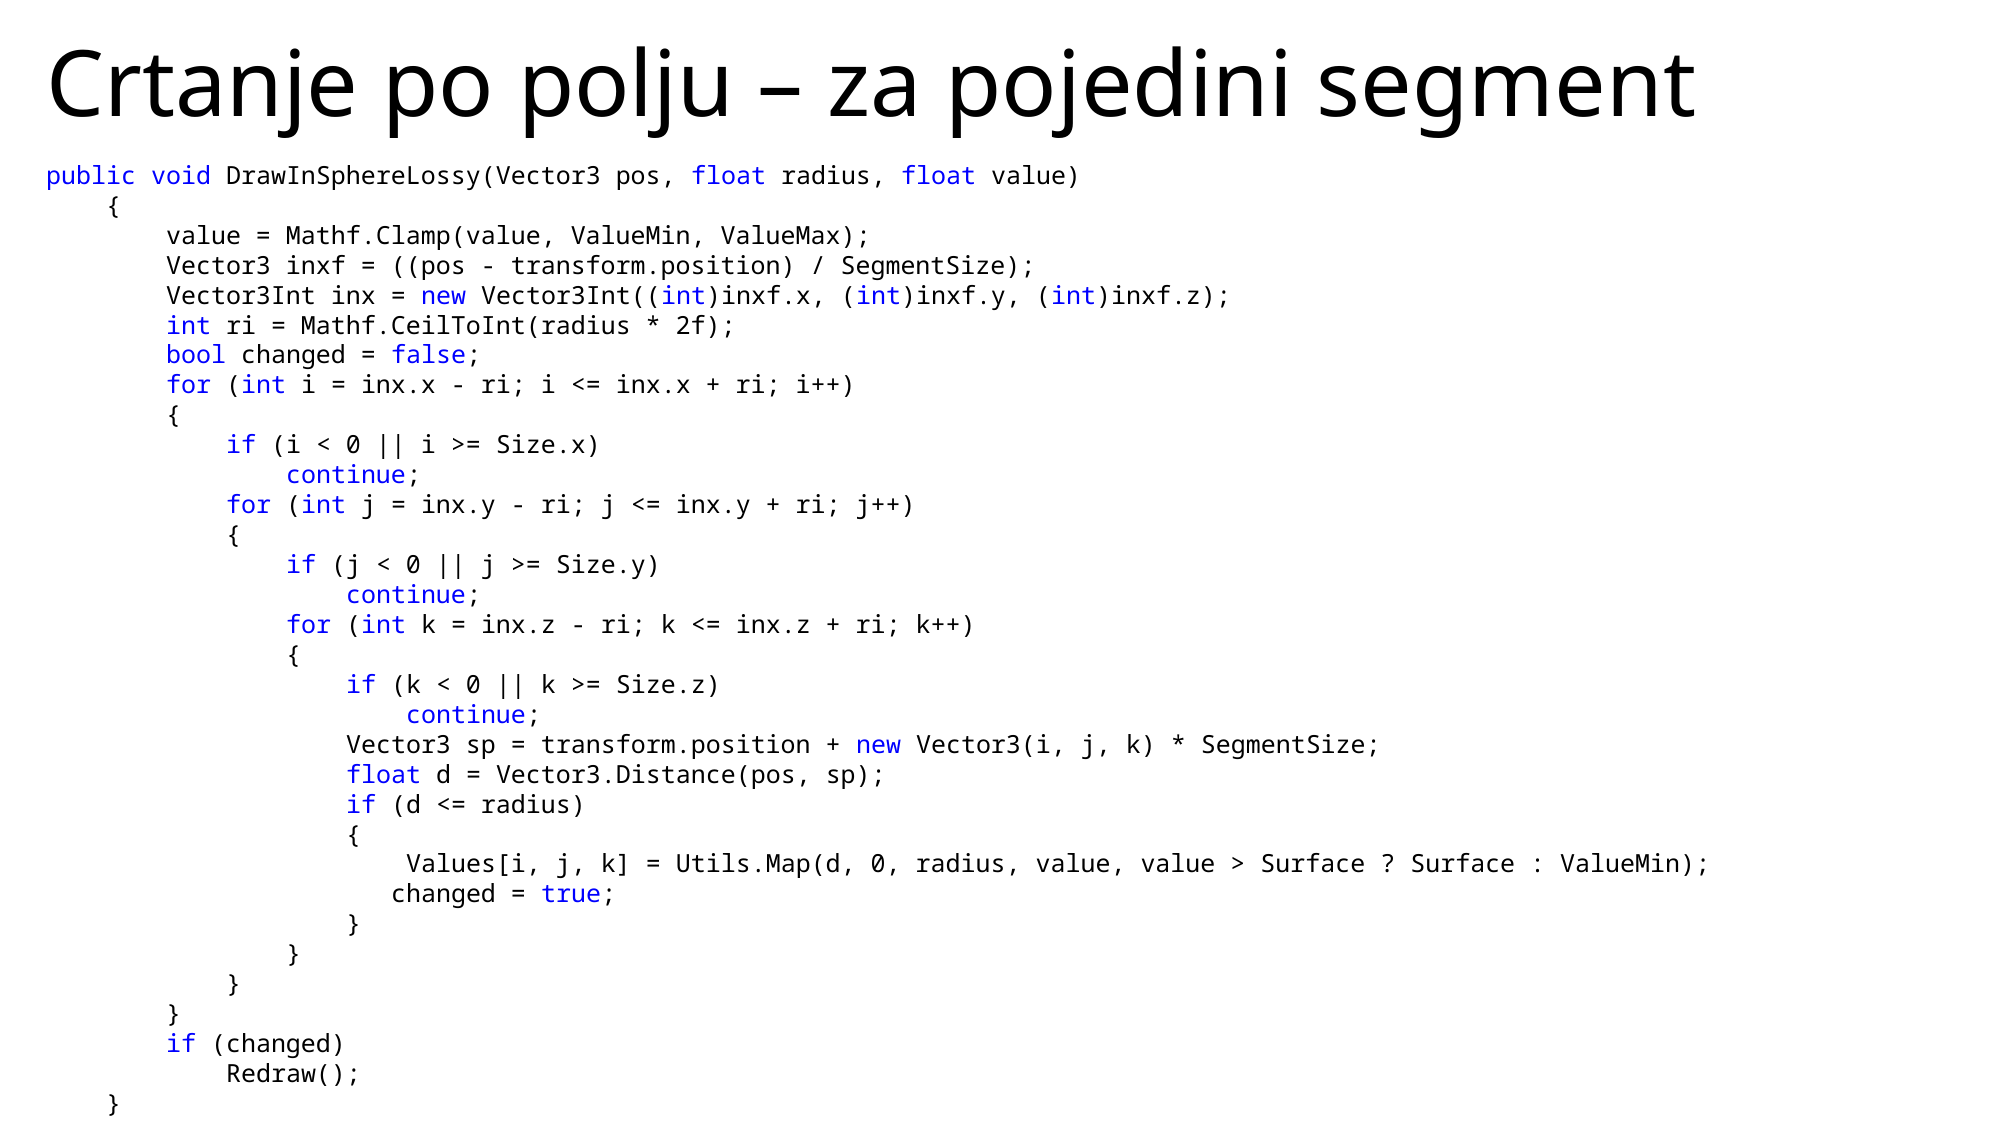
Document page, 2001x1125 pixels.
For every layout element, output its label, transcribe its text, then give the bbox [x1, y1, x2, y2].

title Crtanje po polju – za pojedini segment [31, 0, 1757, 152]
text_box public void DrawInSphereLossy(Vector3 pos, float radius, float value) { value = Mathf.Clamp(value, ValueMin, ValueMax); Vector3 inxf = ((pos - transform.position) / SegmentSize); Vector3Int inx = new Vector3Int((int)inxf.x, (int)inxf.y, (int)inxf.z); int ri = Mathf.CeilToInt(radius * 2f); bool changed = false; for (int i = inx.x - ri; i <= inx.x + ri; i++) { if (i < 0 || i >= Size.x) continue; for (int j = inx.y - ri; j <= inx.y + ri; j++) { if (j < 0 || j >= Size.y) continue; for (int k = inx.z - ri; k <= inx.z + ri; k++) { if (k < 0 || k >= Size.z) continue; Vector3 sp = transform.position + new Vector3(i, j, k) * SegmentSize; float d = Vector3.Distance(pos, sp); if (d <= radius) { Values[i, j, k] = Utils.Map(d, 0, radius, value, value > Surface ? Surface : ValueMin); changed = true; } } } } if (changed) Redraw(); } [31, 152, 1944, 1125]
